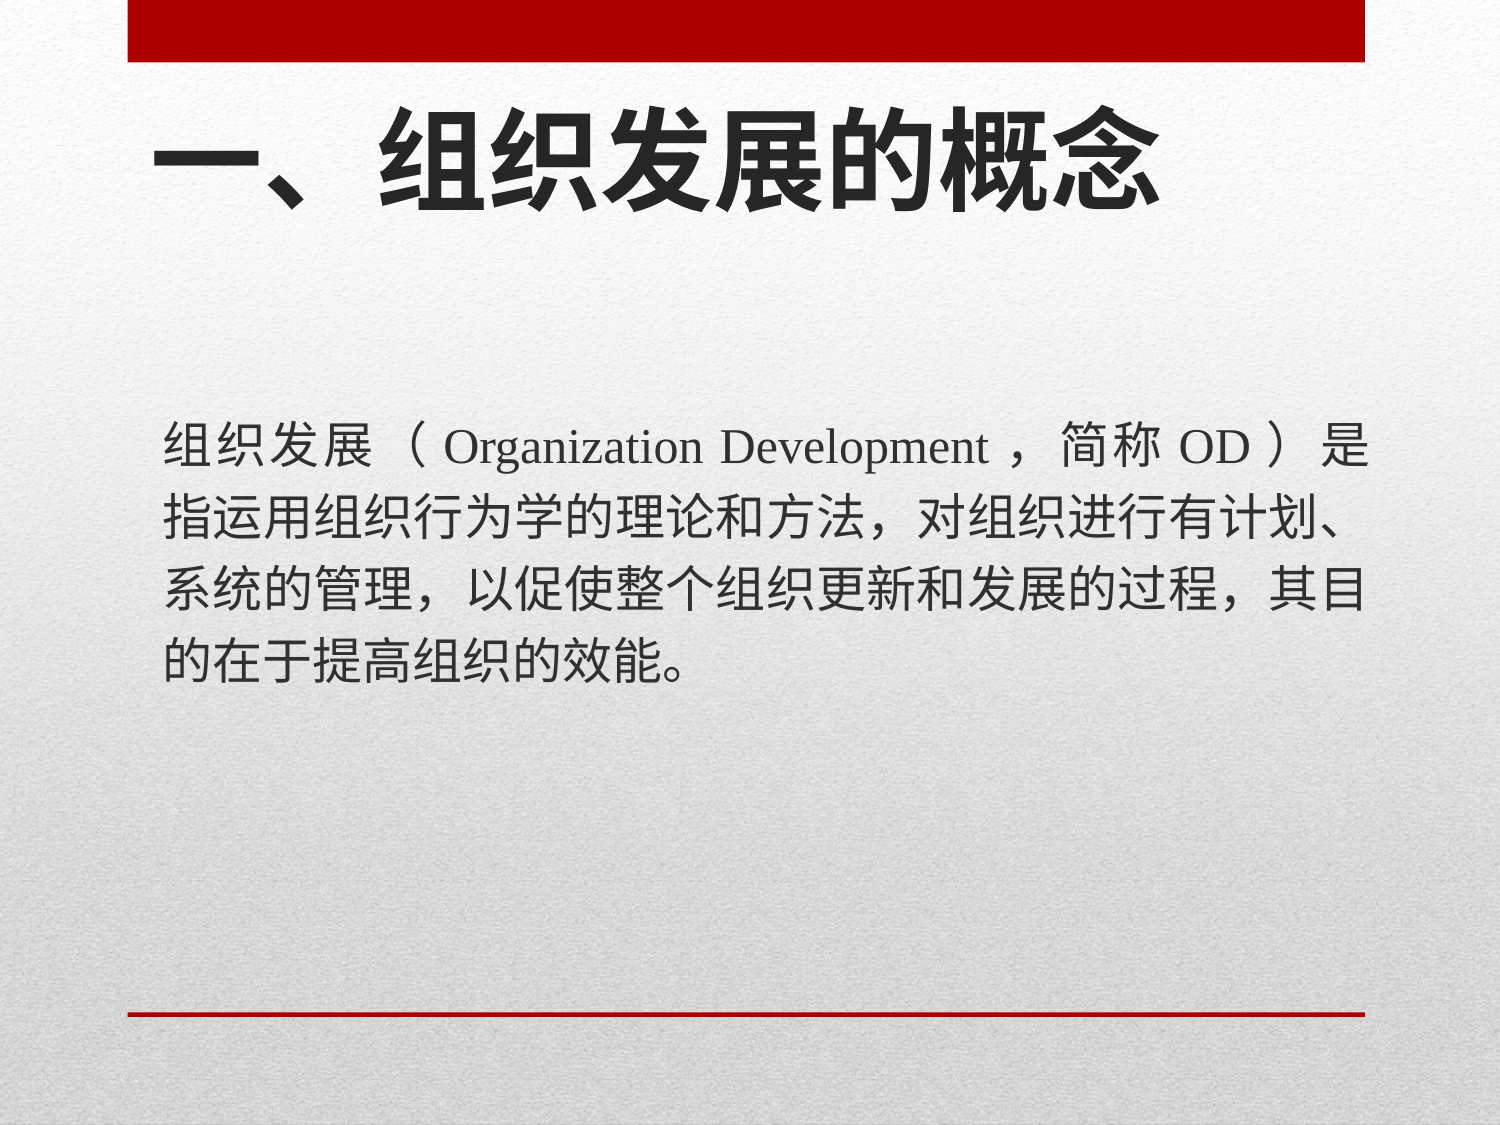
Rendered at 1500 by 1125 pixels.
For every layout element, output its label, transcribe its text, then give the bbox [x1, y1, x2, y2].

list 组织发展（Organization Development，简称OD）是指运用组织行为学的理论和方法，对组织进行有计划、系统的管理，以促使整个组织更新和发展的过程，其目的在于提高组织的效能。 [147, 278, 1386, 917]
title 一、组织发展的概念 [135, 66, 1249, 233]
